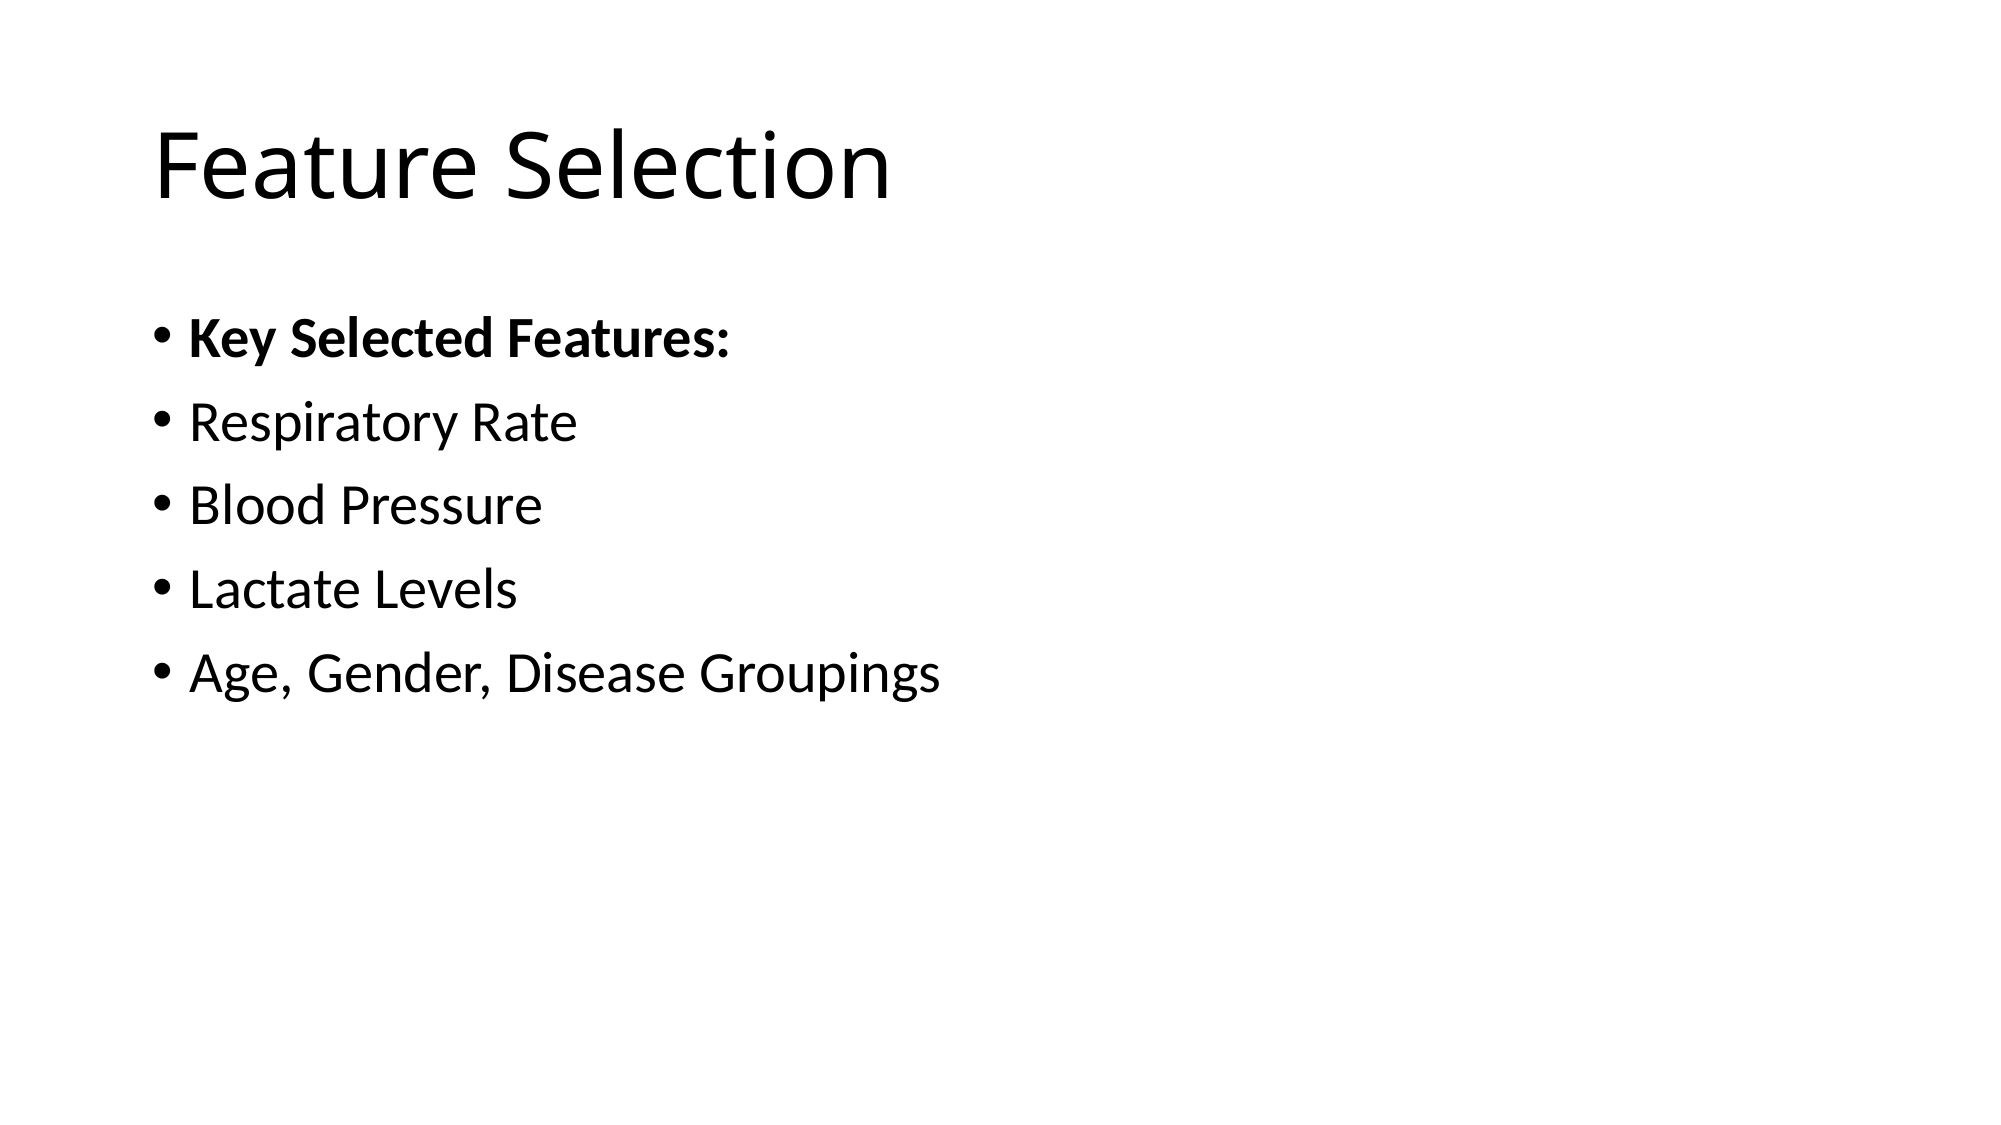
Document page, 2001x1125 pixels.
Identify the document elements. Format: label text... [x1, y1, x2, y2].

title Feature Selection [137, 59, 1863, 278]
list Key Selected Features: Respiratory Rate Blood Pressure Lactate Levels Age, Gender, Disease Groupings [137, 299, 1863, 1014]
